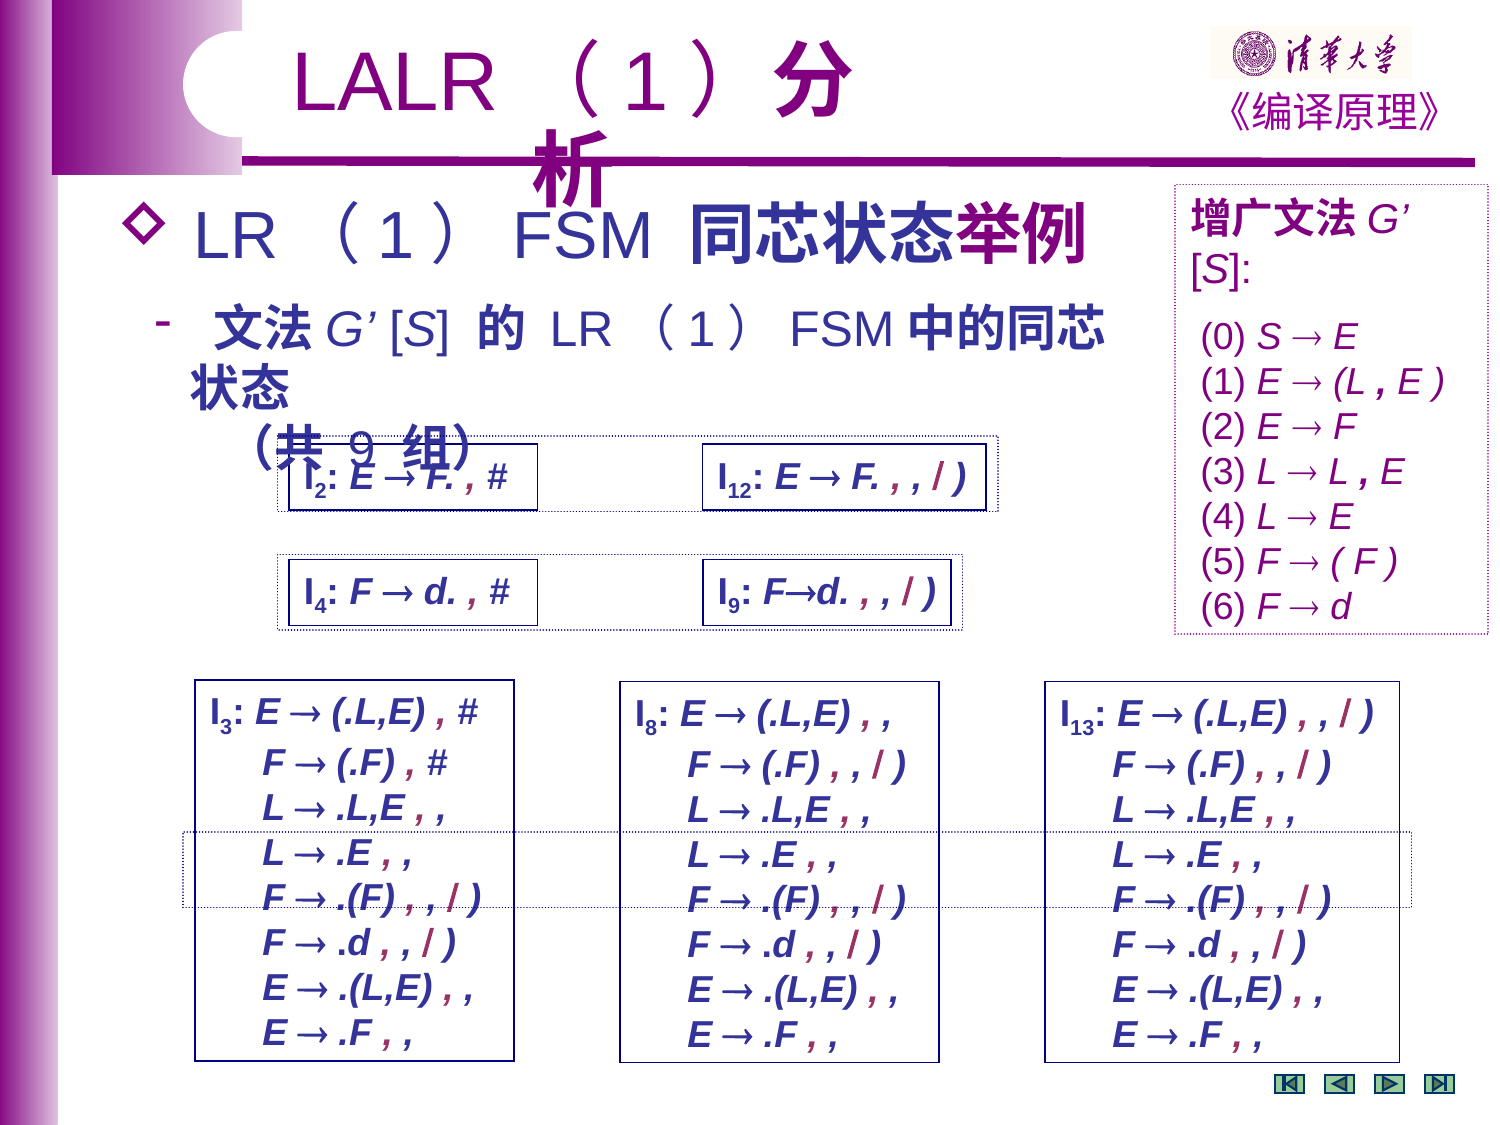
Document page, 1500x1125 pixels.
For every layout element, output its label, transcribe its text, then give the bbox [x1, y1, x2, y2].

text_box [183, 831, 1412, 908]
text_box I8: E  (.L,E) , , F  (.F) , ,  ) L  .L,E , , L  .E , , F  .(F) , ,  ) F  .d , ,  ) E  .(L,E) , , E  .F , , [620, 908, 939, 1063]
text_box 增广文法G’ [S]: (0) S  E (1) E  (L , E ) (2) E  F (3) L  L , E (4) L  E (5) F  ( F ) (6) F  d [1175, 184, 1489, 635]
text_box [277, 436, 999, 512]
text_box LR（1）FSM 同芯状态举例 文法G’ [S] 的 LR（1）FSM中的同芯状态 （共 9 组） [100, 184, 1152, 485]
text_box I13: E  (.L,E) , ,  ) F  (.F) , ,  ) L  .L,E , , L  .E , , F  .(F) , ,  ) F  .d , ,  ) E  .(L,E) , , E  .F , , [1044, 681, 1400, 831]
picture [1210, 26, 1412, 79]
text_box LALR（1）分析 [254, 30, 892, 184]
text_box [277, 554, 963, 630]
text_box [1374, 1074, 1405, 1093]
text_box I13: E  (.L,E) , ,  ) F  (.F) , ,  ) L  .L,E , , L  .E , , F  .(F) , ,  ) F  .d , ,  ) E  .(L,E) , , E  .F , , [1044, 908, 1400, 1063]
text_box [1424, 1074, 1455, 1093]
text_box [1274, 1074, 1305, 1093]
text_box [1324, 1074, 1355, 1093]
text_box I3: E  (.L,E) , # F  (.F) , # L  .L,E , , L  .E , , F  .(F) , ,  ) F  .d , ,  ) E  .(L,E) , , E  .F , , [195, 908, 515, 1061]
text_box I8: E  (.L,E) , , F  (.F) , ,  ) L  .L,E , , L  .E , , F  .(F) , ,  ) F  .d , ,  ) E  .(L,E) , , E  .F , , [620, 681, 939, 831]
text_box I3: E  (.L,E) , # F  (.F) , # L  .L,E , , L  .E , , F  .(F) , ,  ) F  .d , ,  ) E  .(L,E) , , E  .F , , [195, 679, 515, 831]
